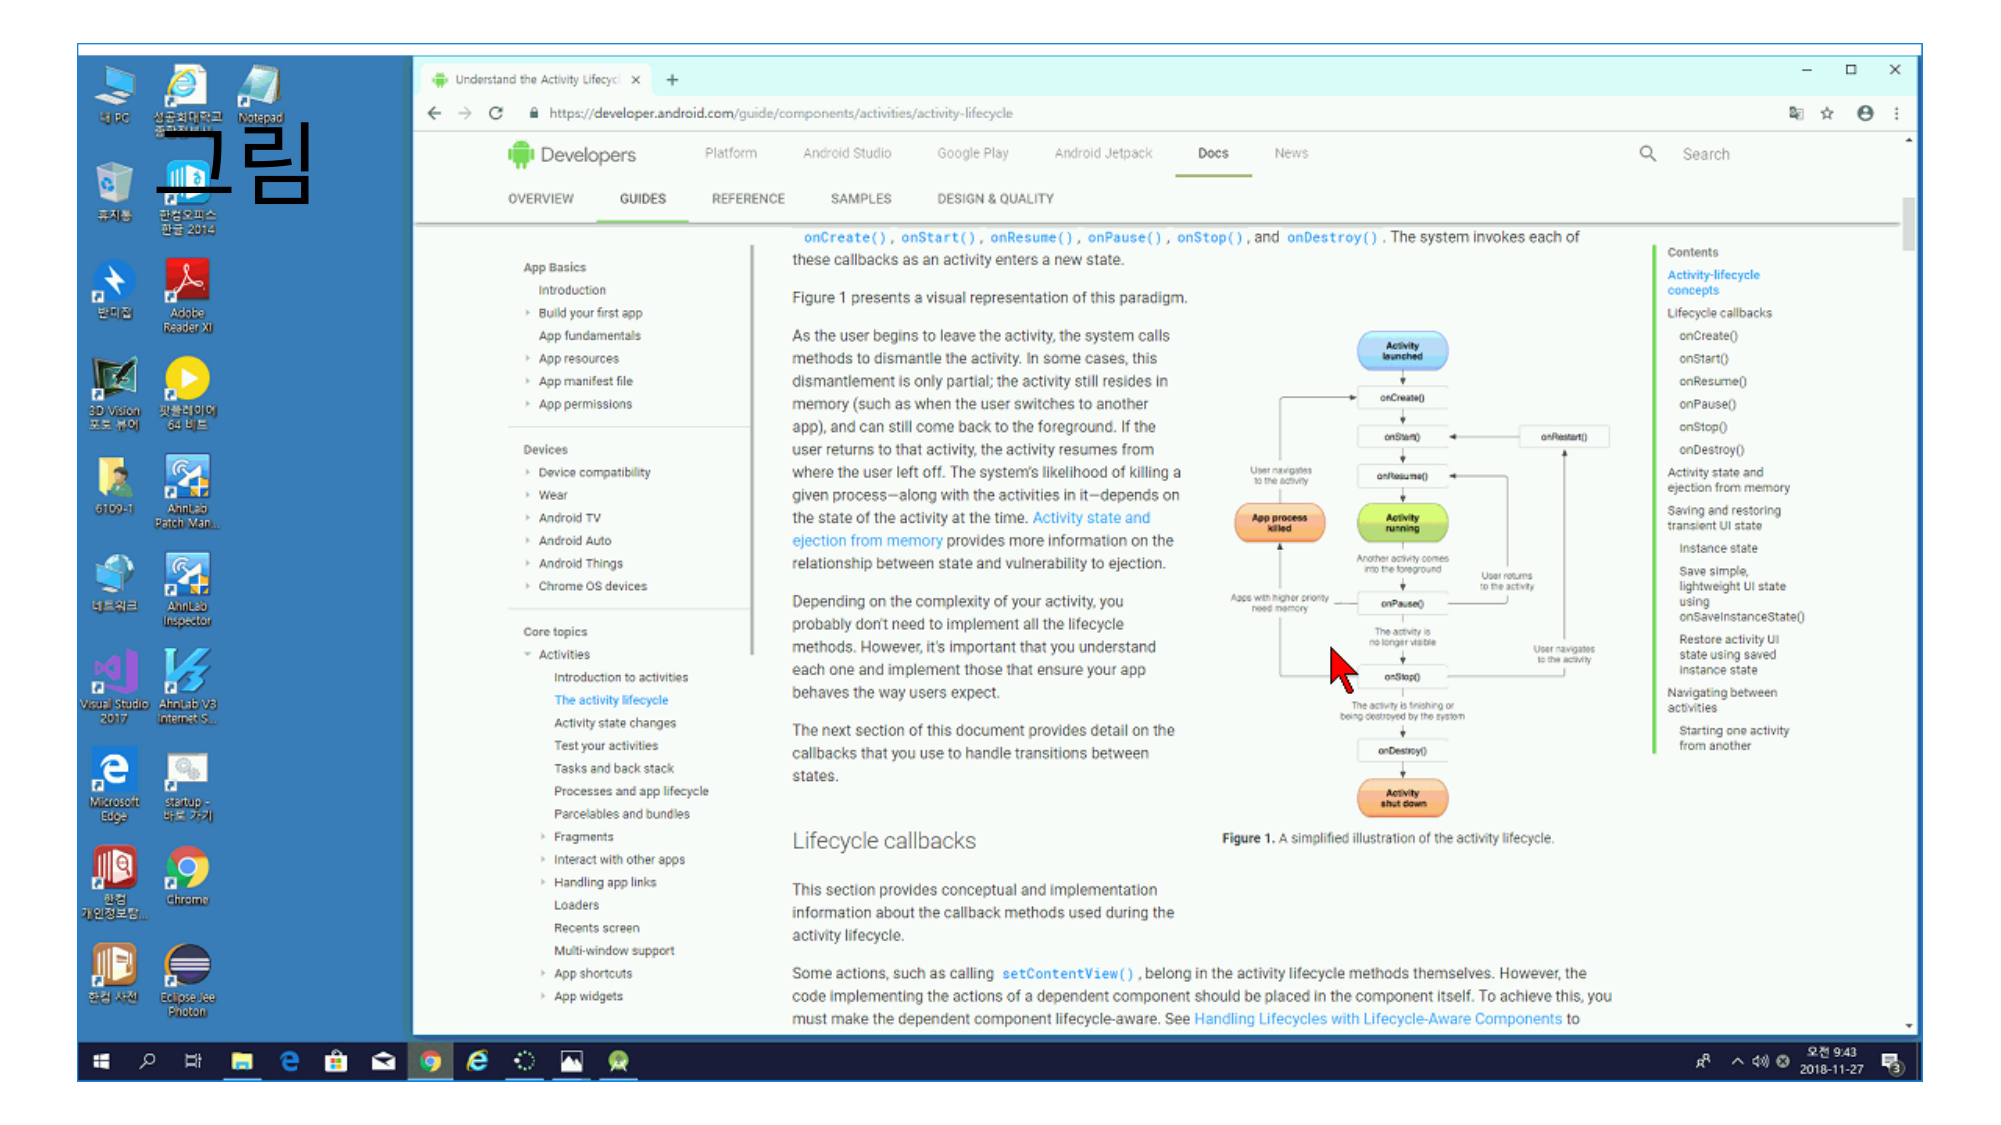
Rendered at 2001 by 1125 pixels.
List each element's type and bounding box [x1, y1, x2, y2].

picture [77, 43, 1923, 1082]
